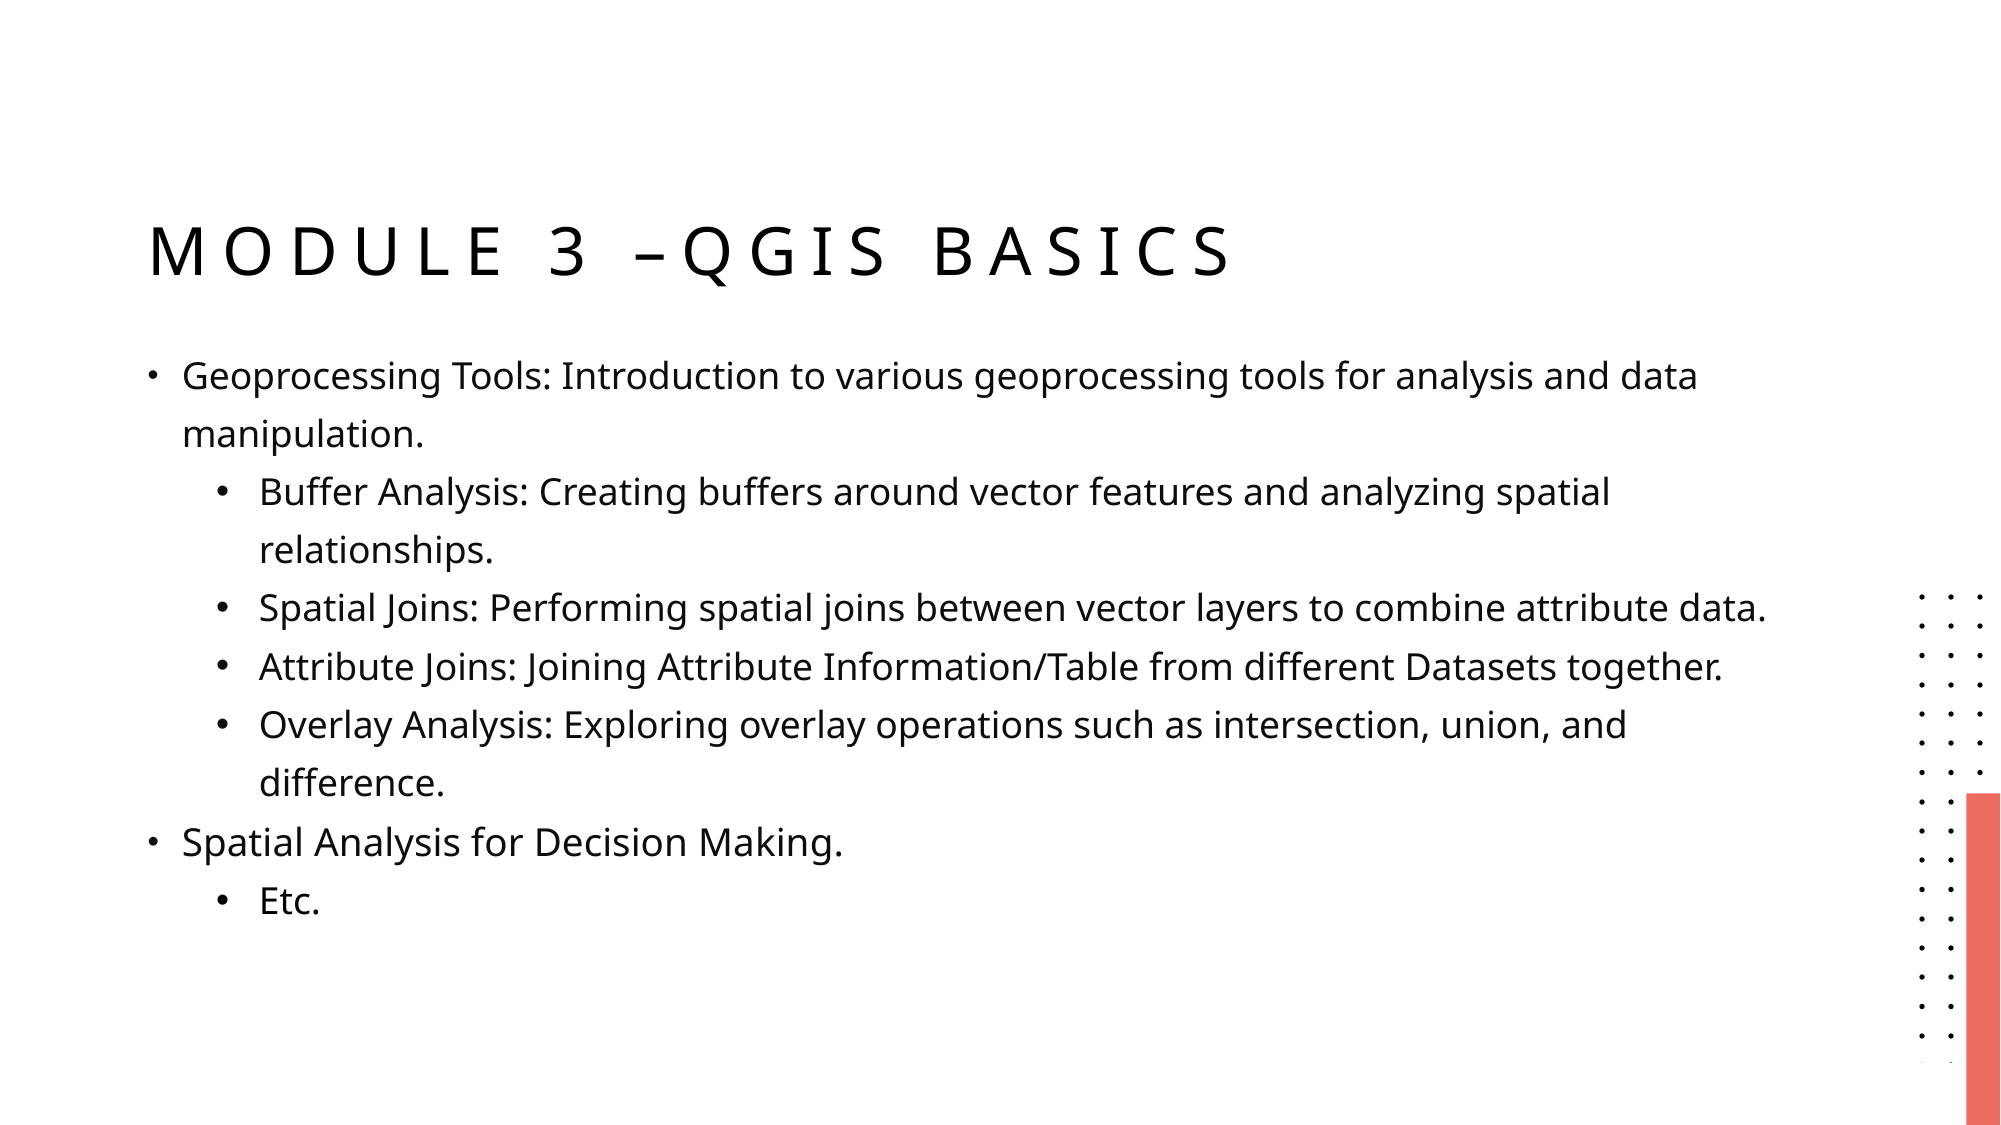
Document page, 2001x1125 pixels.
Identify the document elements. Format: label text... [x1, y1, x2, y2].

picture [1907, 582, 1994, 1064]
list Geoprocessing Tools: Introduction to various geoprocessing tools for analysis and data manipulation. Buffer Analysis: Creating buffers around vector features and analyzing spatial relationships. Spatial Joins: Performing spatial joins between vector layers to combine attribute data. Attribute Joins: Joining Attribute Information/Table from different Datasets together. Overlay Analysis: Exploring overlay operations such as intersection, union, and difference. Spatial Analysis for Decision Making. Etc. [132, 331, 1832, 1007]
title MODULE 3 –QGIS BASICS [132, 59, 1832, 296]
